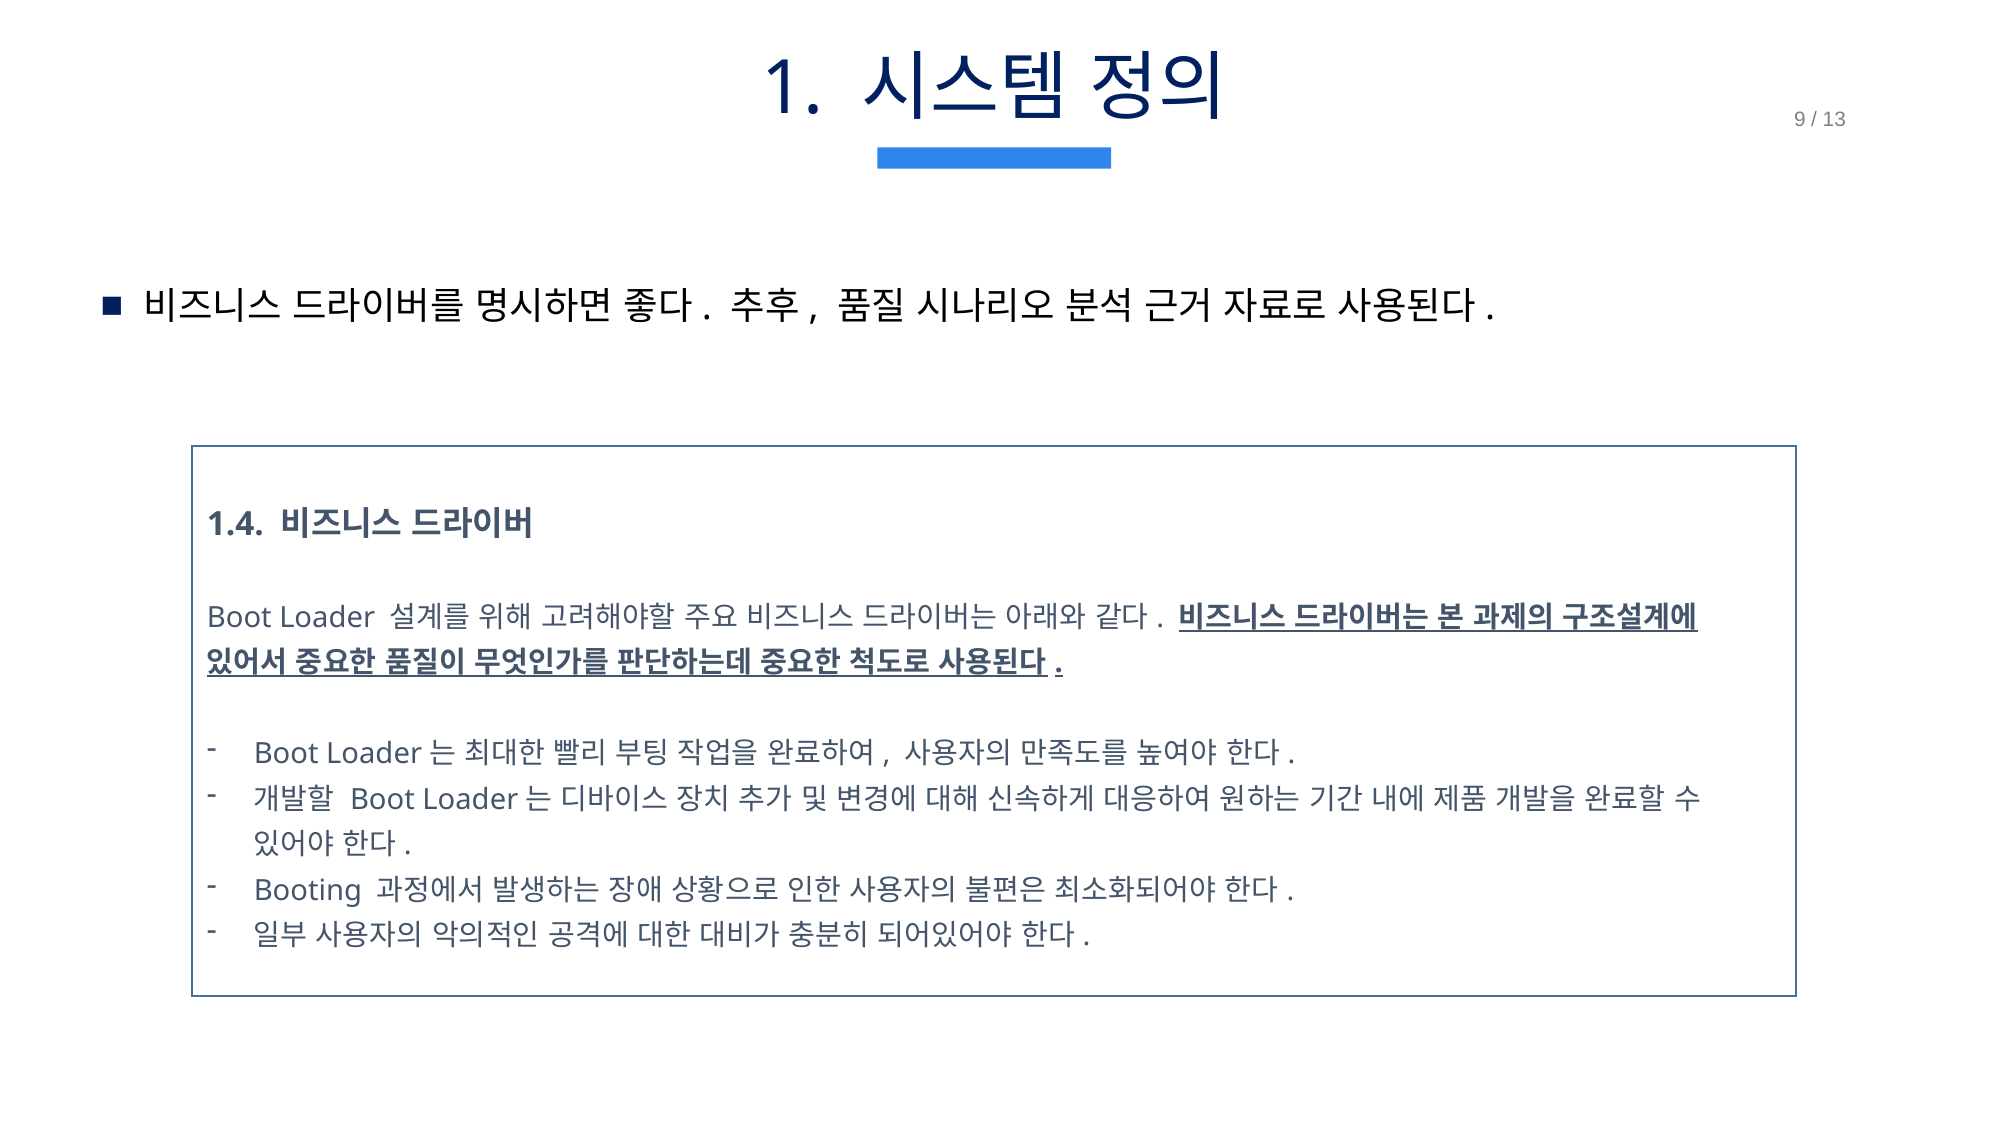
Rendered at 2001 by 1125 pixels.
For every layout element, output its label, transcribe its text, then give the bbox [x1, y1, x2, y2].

text_box 1.4. 비즈니스 드라이버 Boot Loader 설계를 위해 고려해야할 주요 비즈니스 드라이버는 아래와 같다. 비즈니스 드라이버는 본 과제의 구조설계에 있어서 중요한 품질이 무엇인가를 판단하는데 중요한 척도로 사용된다. Boot Loader는 최대한 빨리 부팅 작업을 완료하여, 사용자의 만족도를 높여야 한다. 개발할 Boot Loader는 디바이스 장치 추가 및 변경에 대해 신속하게 대응하여 원하는 기간 내에 제품 개발을 완료할 수 있어야 한다. Booting 과정에서 발생하는 장애 상황으로 인한 사용자의 불편은 최소화되어야 한다. 일부 사용자의 악의적인 공격에 대한 대비가 충분히 되어있어야 한다. [191, 445, 1797, 997]
title 1. 시스템 정의 [438, 0, 1551, 199]
text_box 비즈니스 드라이버를 명시하면 좋다. 추후, 품질 시나리오 분석 근거 자료로 사용된다. [85, 238, 1766, 396]
